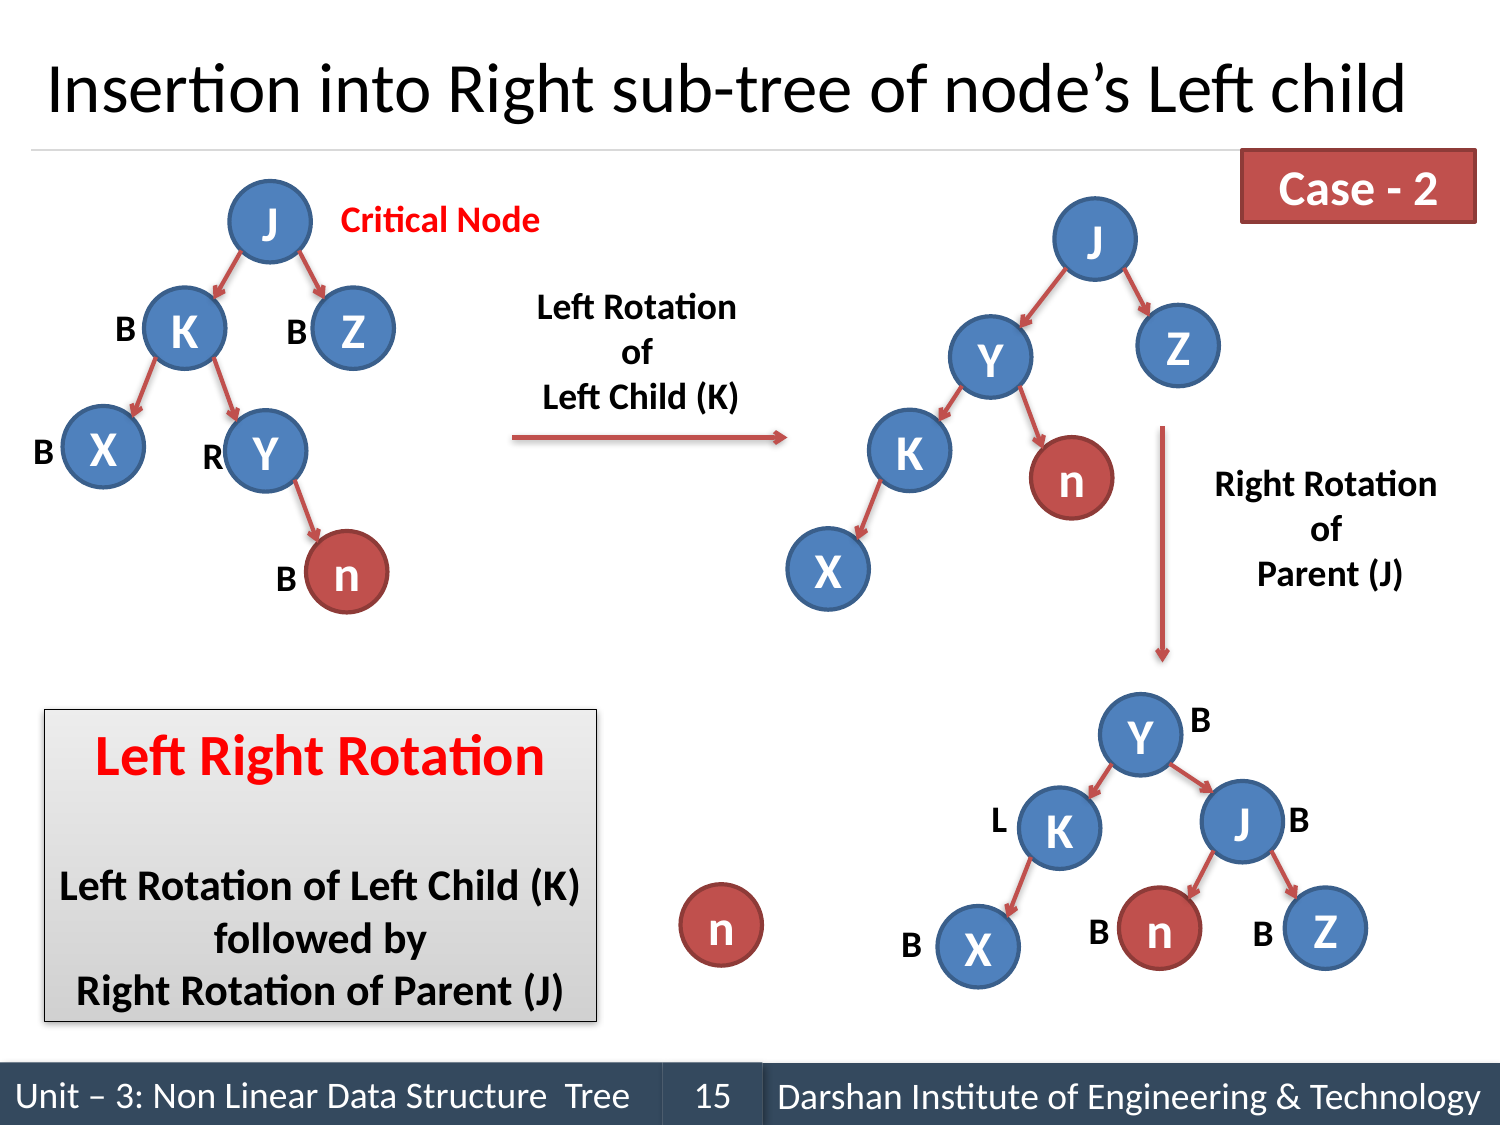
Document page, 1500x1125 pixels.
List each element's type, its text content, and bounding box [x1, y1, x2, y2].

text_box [1169, 763, 1214, 794]
text_box Z [1135, 302, 1222, 389]
text_box B [100, 296, 152, 357]
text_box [1123, 267, 1150, 317]
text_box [298, 250, 325, 300]
text_box n [678, 882, 765, 968]
text_box Left Right Rotation Left Rotation of Left Child (K) followed by Right Rotation of Parent (J) [44, 709, 597, 1022]
text_box B [261, 546, 312, 607]
text_box n [312, 528, 390, 615]
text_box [1088, 763, 1113, 800]
text_box J [227, 178, 313, 265]
text_box B [1175, 687, 1227, 748]
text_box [1006, 856, 1032, 919]
text_box J [1199, 778, 1273, 865]
text_box Case - 2 [1240, 148, 1477, 224]
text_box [131, 356, 157, 419]
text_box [213, 250, 242, 300]
text_box Left Rotation of Left Child (K) [521, 274, 761, 425]
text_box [213, 356, 238, 423]
text_box n [1125, 885, 1203, 972]
text_box X [785, 526, 872, 612]
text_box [1188, 850, 1214, 900]
text_box K [1021, 785, 1103, 872]
title Insertion into Right sub-tree of node’s Left child [31, 17, 1469, 150]
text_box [1270, 850, 1297, 900]
text_box Y [239, 408, 309, 494]
text_box X [937, 903, 1022, 990]
text_box J [1052, 196, 1138, 282]
text_box Z [1289, 885, 1369, 972]
text_box Z [323, 285, 397, 372]
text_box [1019, 385, 1044, 450]
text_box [938, 385, 963, 422]
text_box n [1028, 434, 1115, 521]
text_box B [271, 299, 323, 360]
text_box K [152, 285, 228, 372]
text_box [856, 479, 882, 541]
text_box X [69, 403, 147, 490]
text_box B [1273, 787, 1325, 848]
text_box R [187, 424, 239, 485]
text_box B [1237, 901, 1289, 962]
text_box L [976, 787, 1022, 848]
text_box B [18, 419, 69, 480]
text_box Y [1097, 691, 1182, 778]
text_box Critical Node [325, 187, 556, 248]
text_box B [1073, 899, 1125, 960]
text_box B [886, 912, 937, 973]
text_box Right Rotation of Parent (J) [1199, 451, 1462, 602]
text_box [294, 479, 319, 544]
text_box Y [947, 314, 1034, 400]
text_box K [866, 407, 953, 494]
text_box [1019, 267, 1067, 329]
